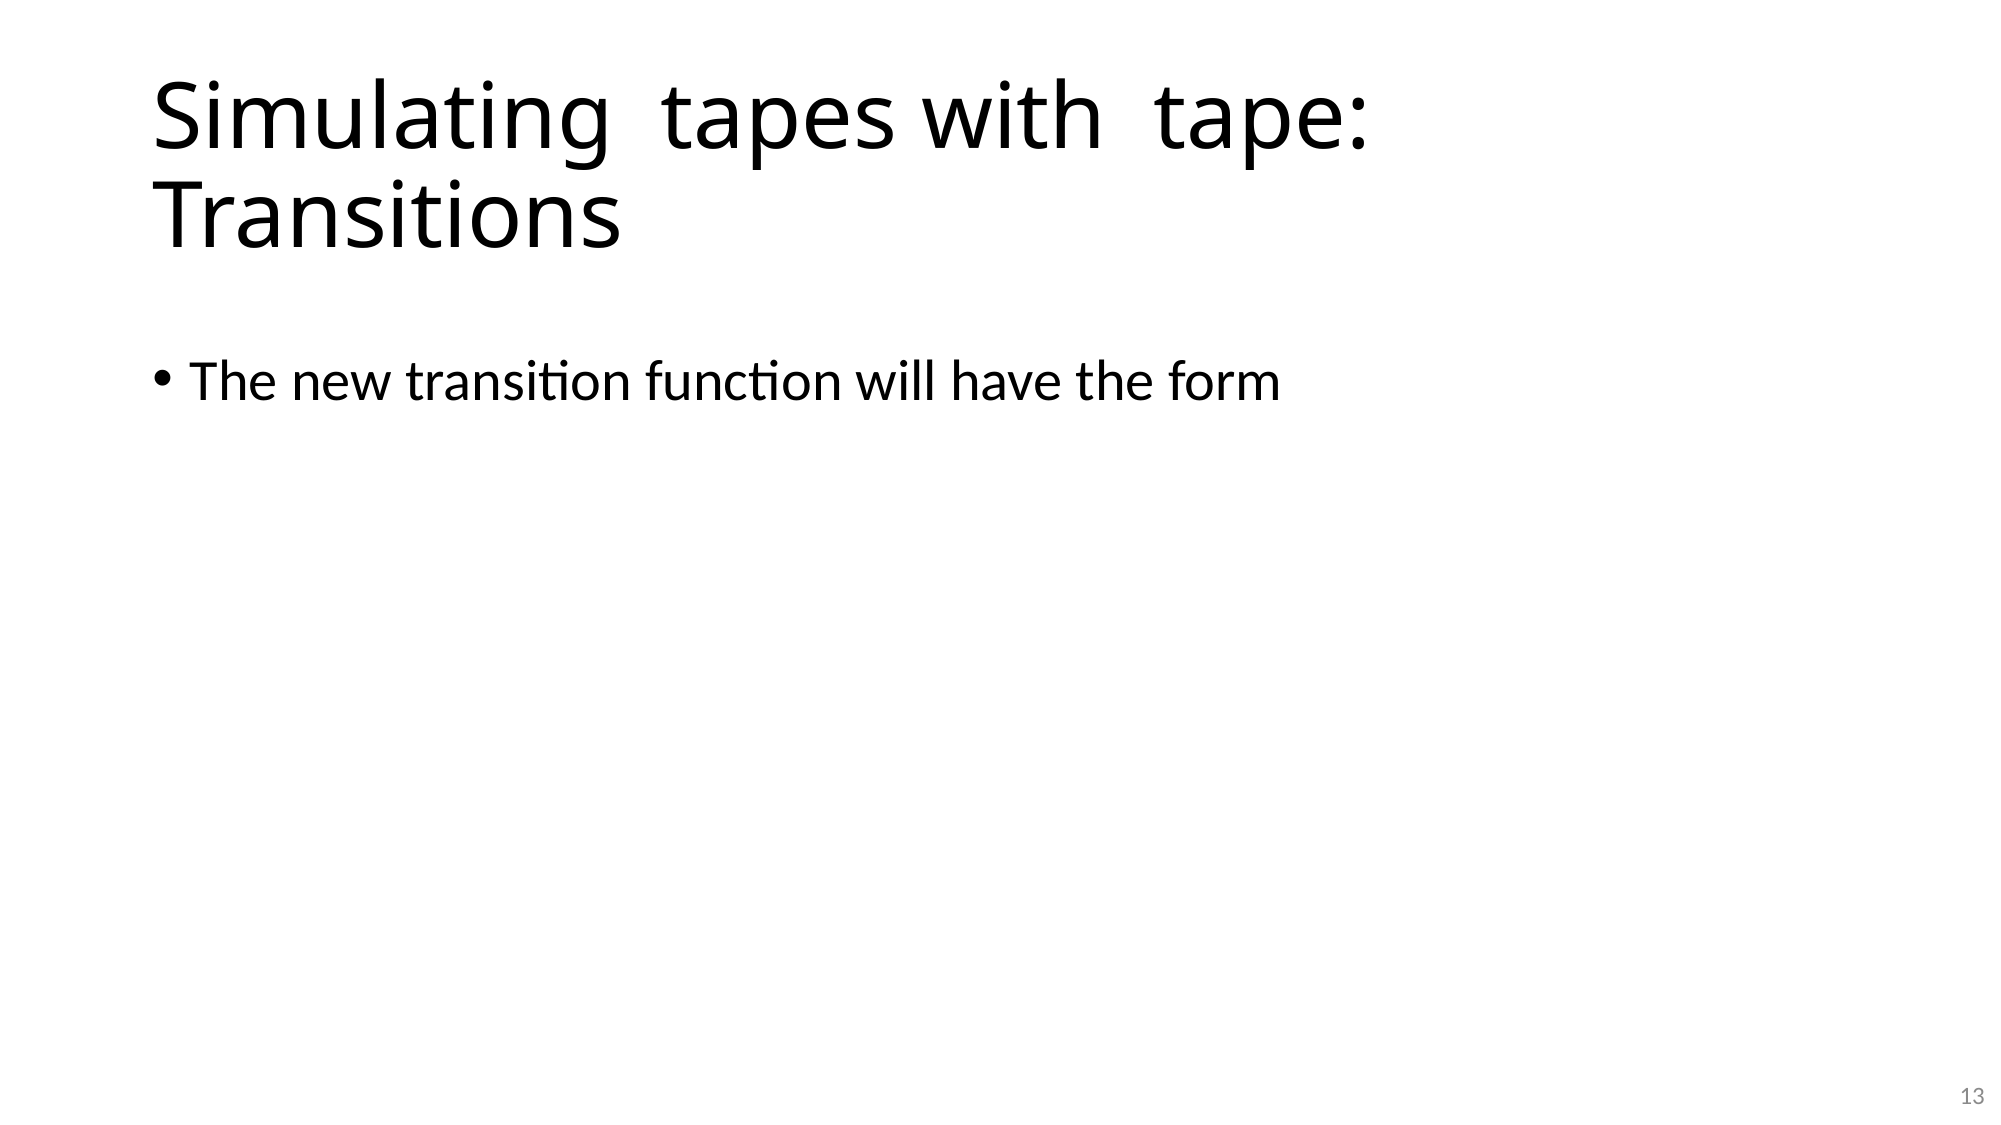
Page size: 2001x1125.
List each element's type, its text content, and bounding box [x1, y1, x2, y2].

slide_number 13 [1550, 1064, 2000, 1125]
